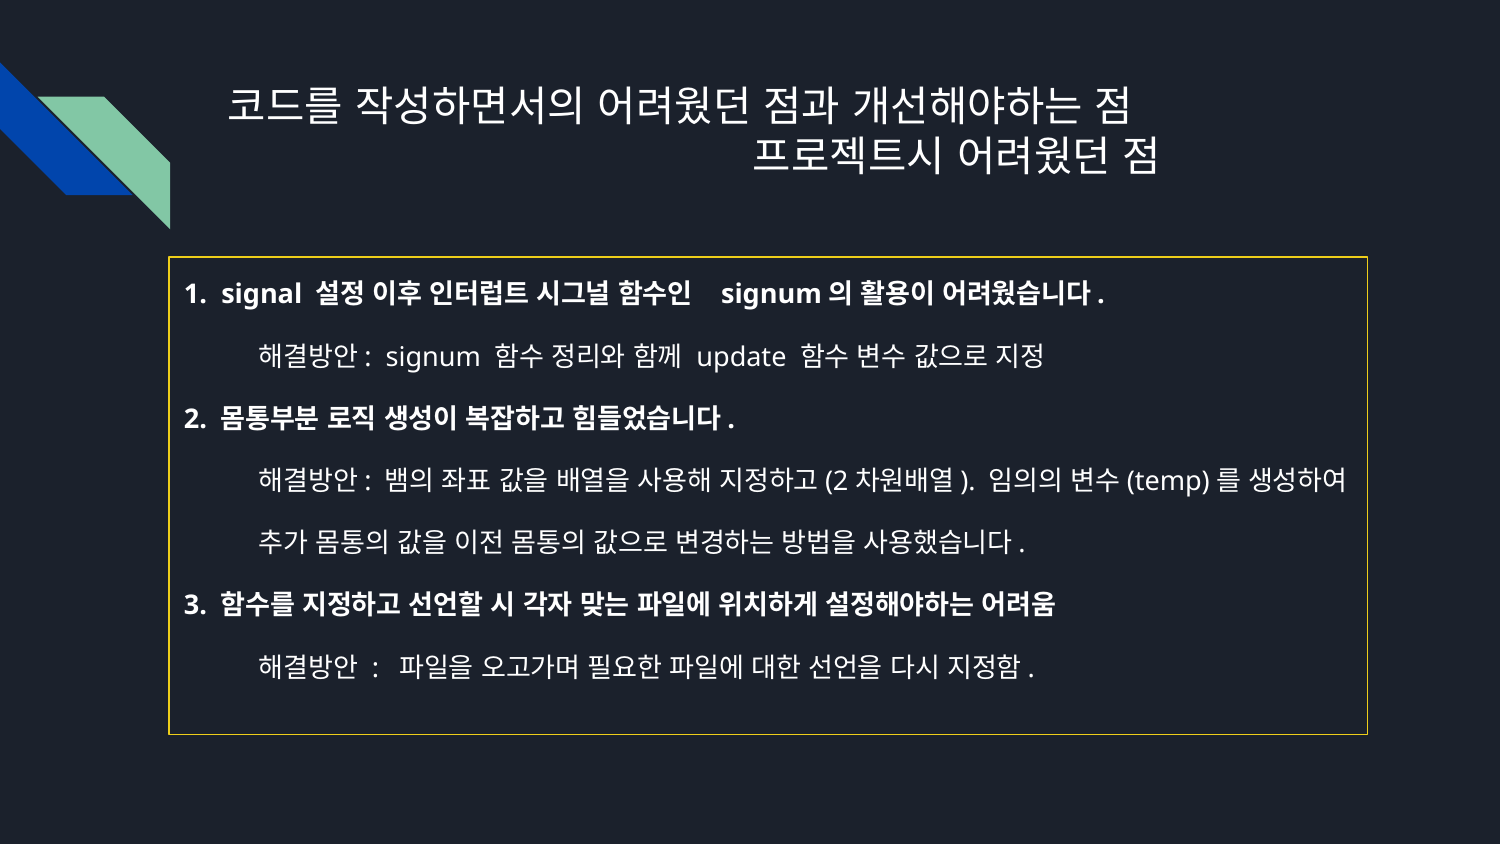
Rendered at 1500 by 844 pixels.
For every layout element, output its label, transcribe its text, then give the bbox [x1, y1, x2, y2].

list 1. signal 설정 이후 인터럽트 시그널 함수인 signum의 활용이 어려웠습니다. 해결방안: signum 함수 정리와 함께 update 함수 변수 값으로 지정 2. 몸통부분 로직 생성이 복잡하고 힘들었습니다. 해결방안: 뱀의 좌표 값을 배열을 사용해 지정하고(2차원배열). 임의의 변수(temp)를 생성하여 추가 몸통의 값을 이전 몸통의 값으로 변경하는 방법을 사용했습니다. 3. 함수를 지정하고 선언할 시 각자 맞는 파일에 위치하게 설정해야하는 어려움 해결방안 : 파일을 오고가며 필요한 파일에 대한 선언을 다시 지정함. [168, 257, 1368, 735]
title 코드를 작성하면서의 어려웠던 점과 개선해야하는 점 프로젝트시 어려웠던 점 [212, 64, 1368, 215]
